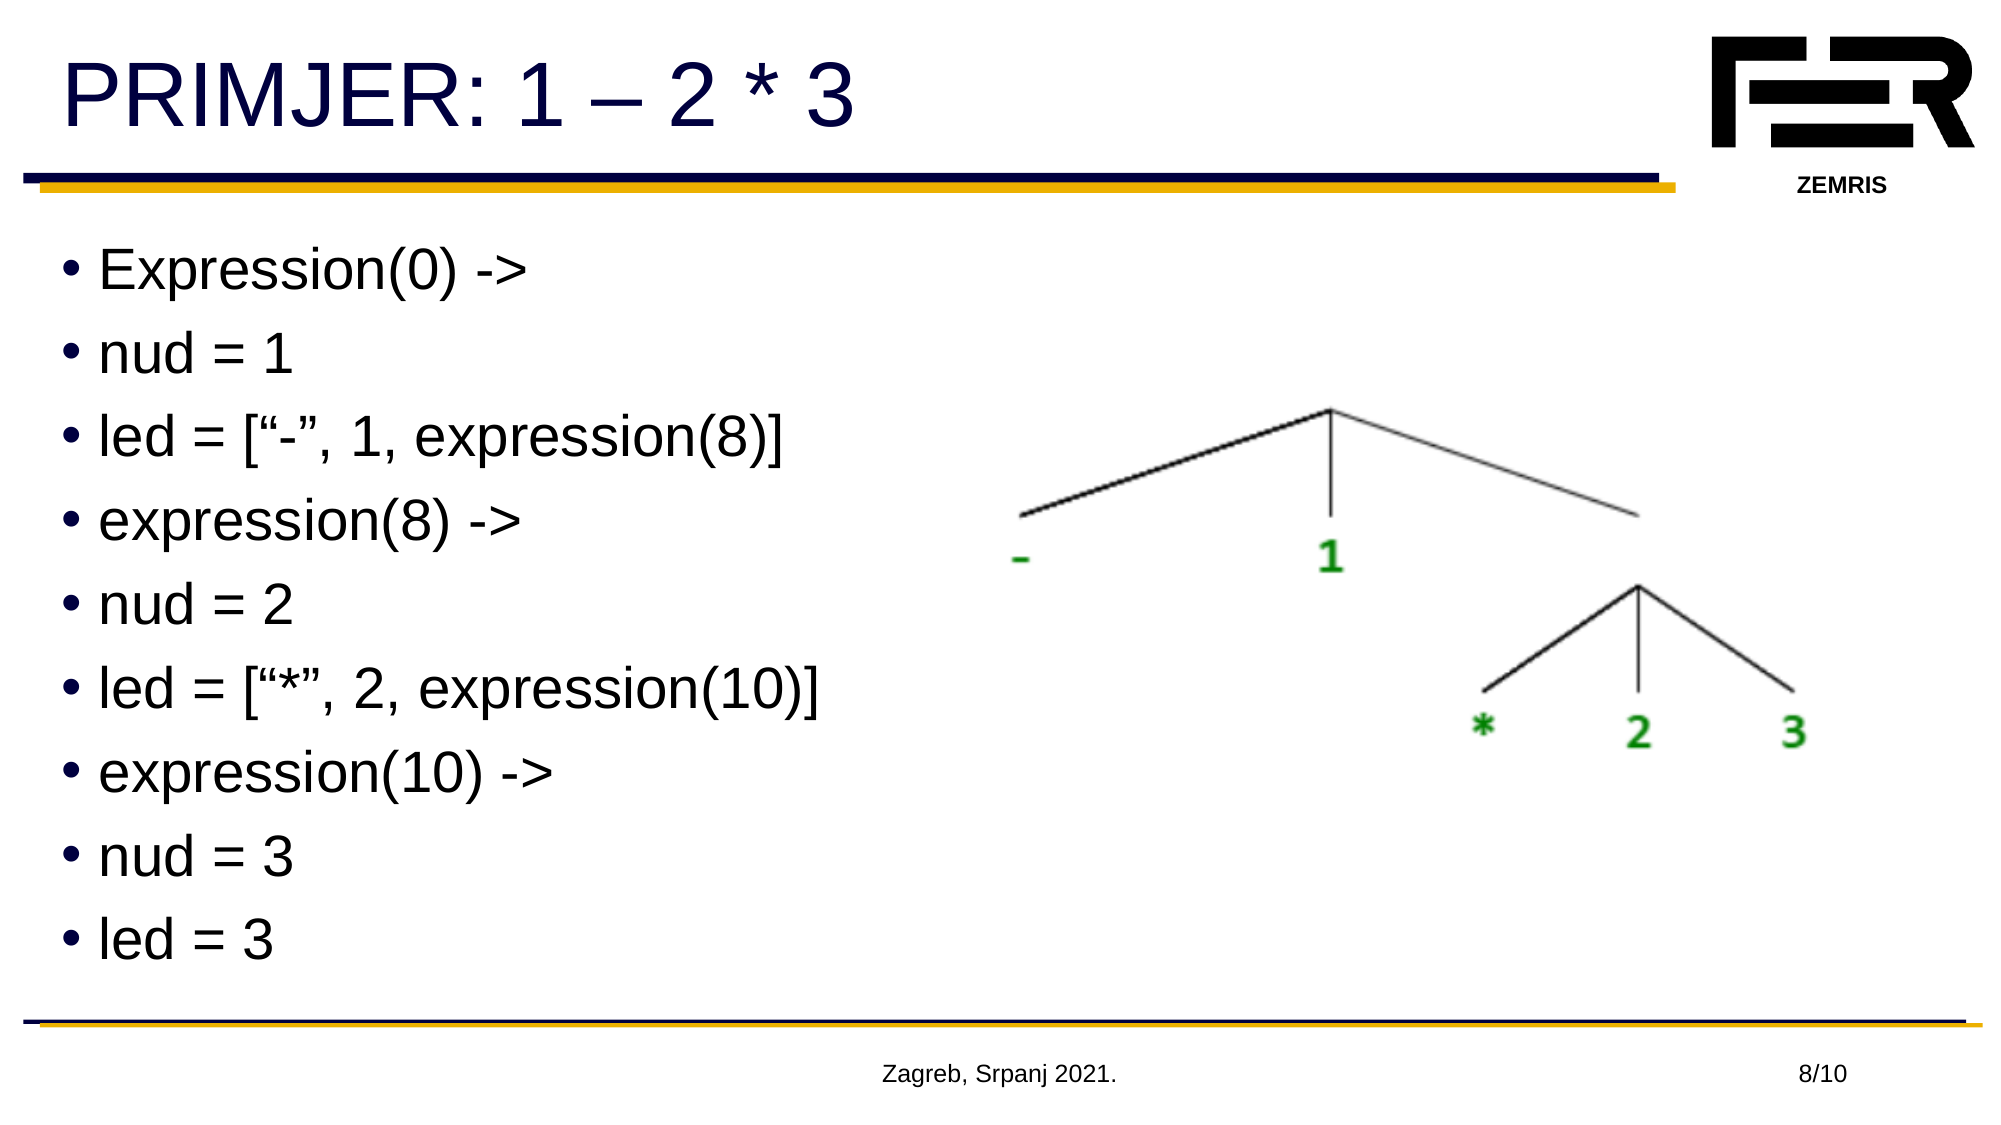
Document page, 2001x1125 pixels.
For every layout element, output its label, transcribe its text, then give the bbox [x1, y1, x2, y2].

title PRIMJER: 1 – 2 * 3 [46, 22, 1660, 171]
picture [1708, 33, 1977, 153]
slide_number 8/10 [1412, 1042, 1863, 1103]
picture [959, 338, 1863, 787]
footer Zagreb, Srpanj 2021. [662, 1042, 1338, 1103]
list Expression(0) -> nud = 1 led = [“-”, 1, expression(8)] expression(8) -> nud = 2 led = [“*”, 2, expression(10)] expression(10) -> nud = 3 led = 3 [46, 231, 874, 1008]
